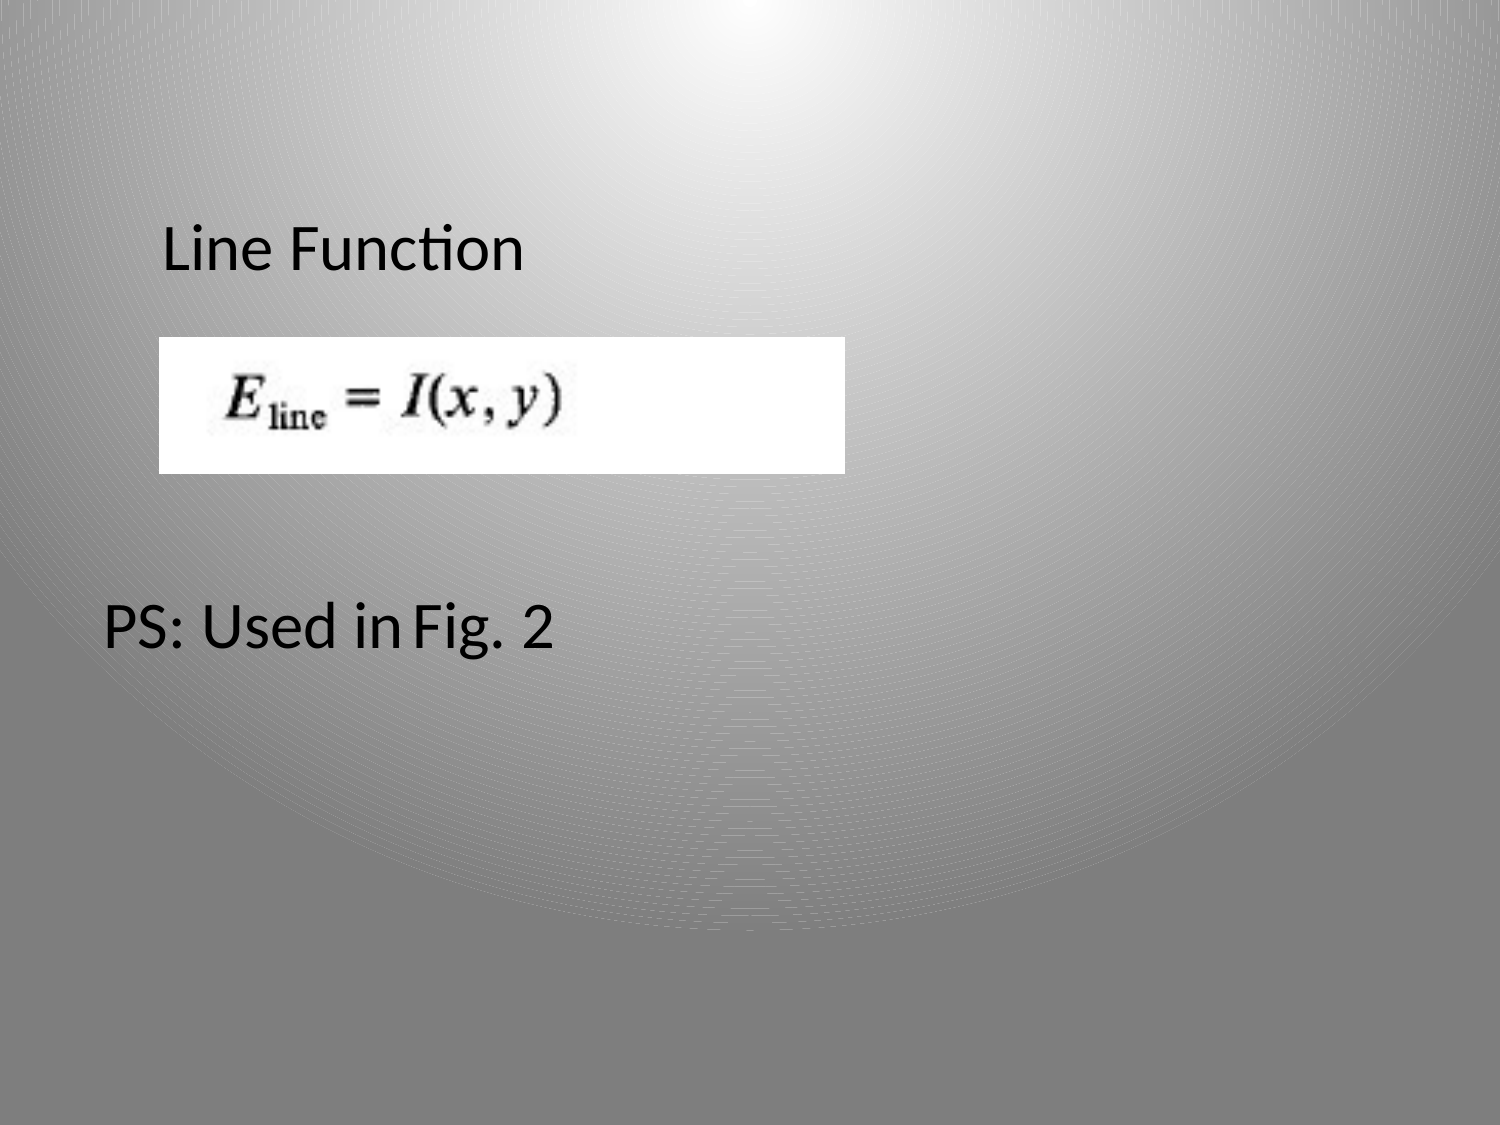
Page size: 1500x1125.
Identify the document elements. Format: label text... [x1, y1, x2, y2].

subtitle [225, 637, 1275, 925]
text_box Line Function [147, 196, 1376, 417]
text_box PS: Used in Fig. 2 [88, 574, 774, 670]
picture [159, 337, 845, 474]
